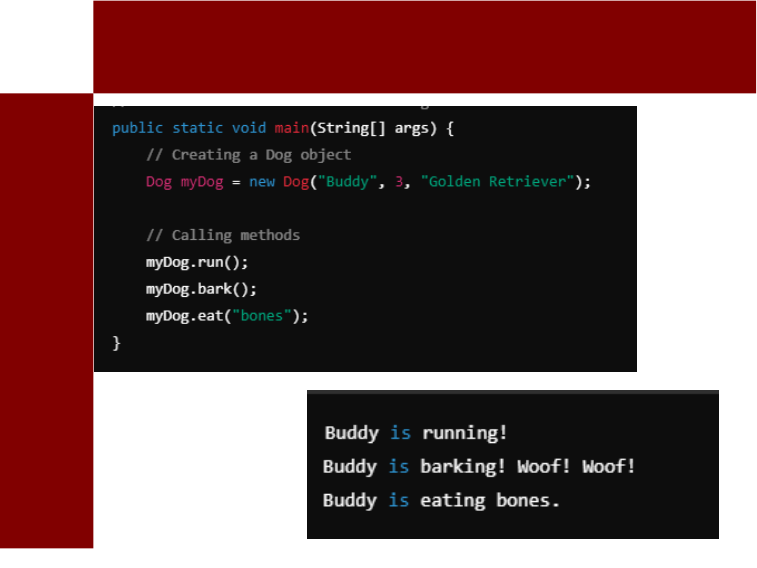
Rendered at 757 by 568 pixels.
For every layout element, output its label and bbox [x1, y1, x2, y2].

list [94, 106, 638, 372]
picture [306, 389, 720, 540]
